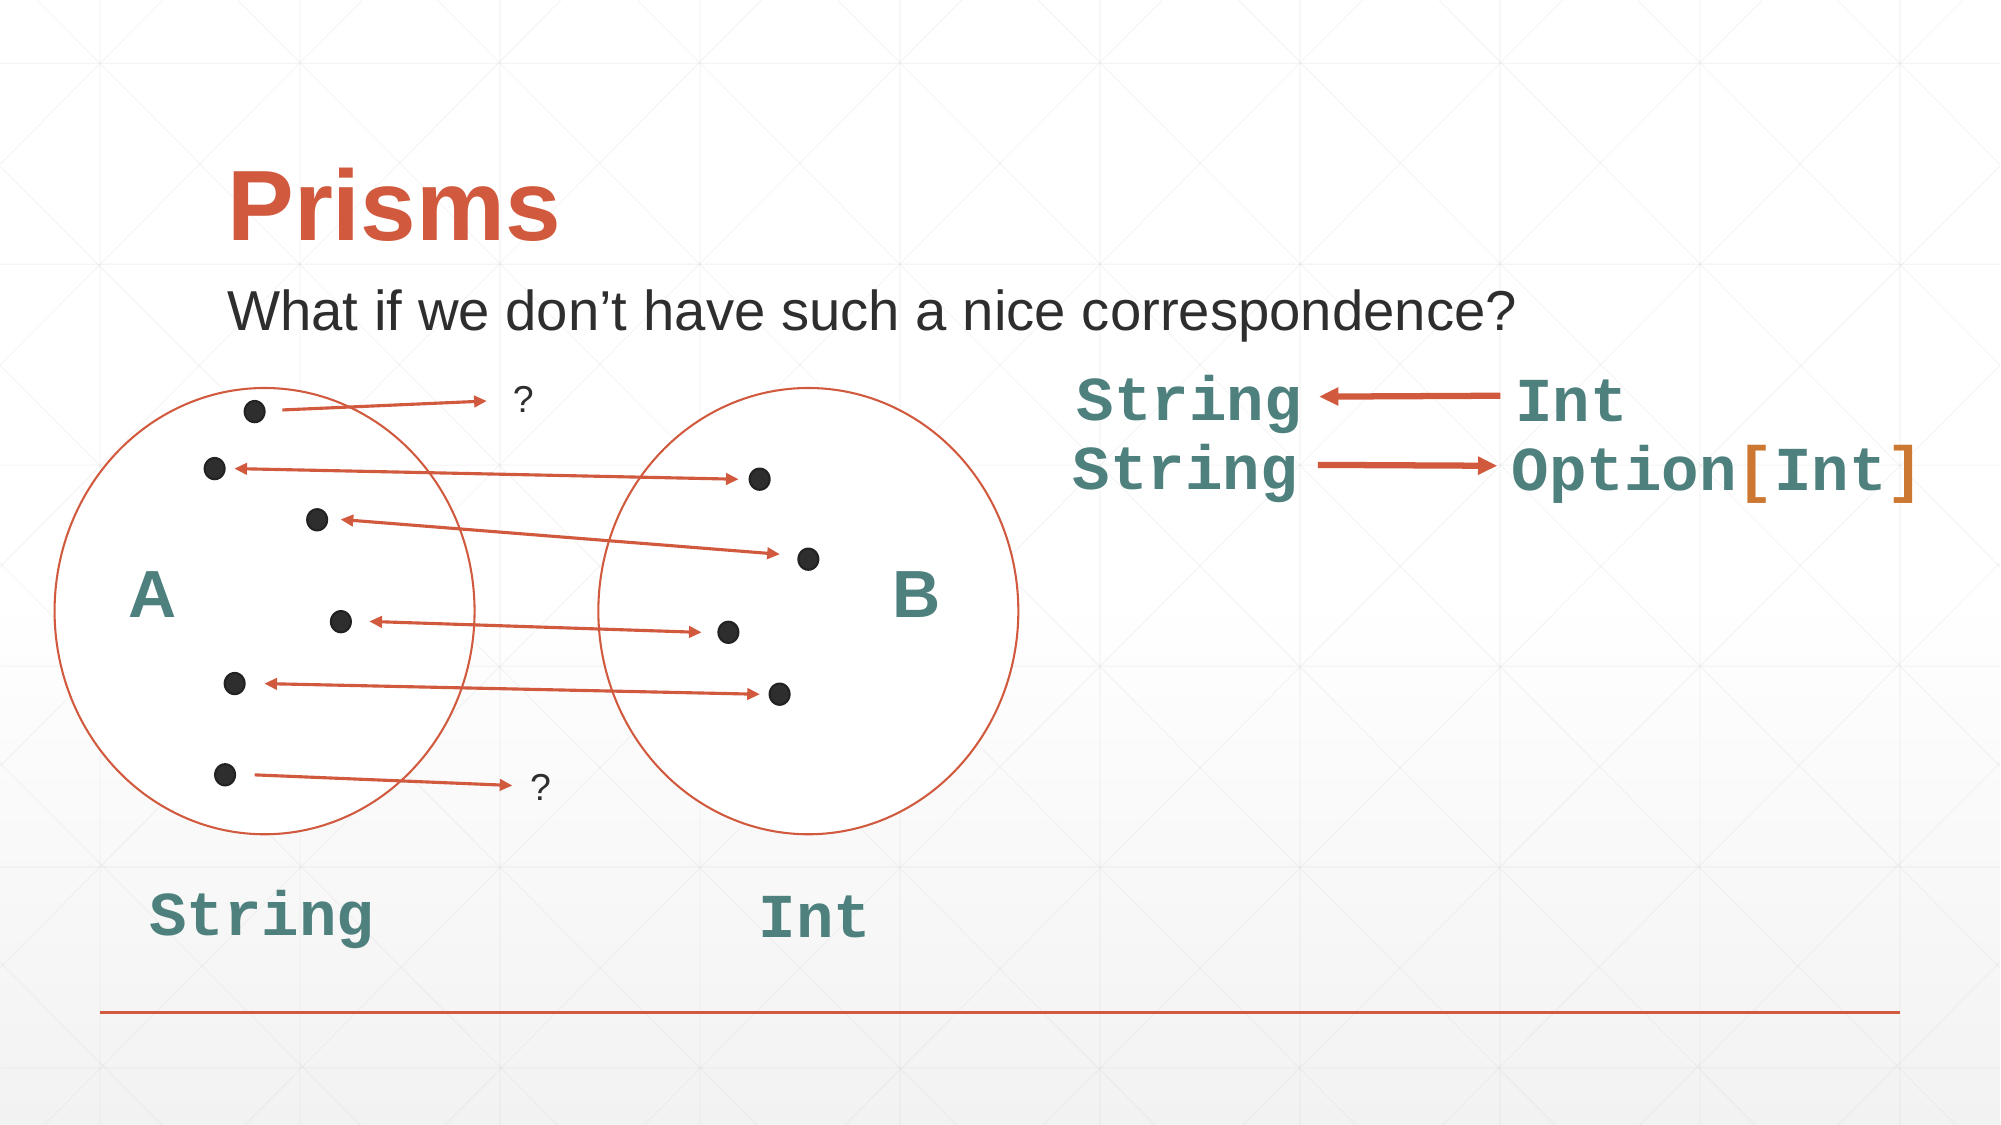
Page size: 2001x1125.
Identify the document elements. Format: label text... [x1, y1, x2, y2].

text_box Int [1500, 351, 1650, 420]
text_box String [1058, 420, 1318, 510]
title Prisms [212, 82, 1788, 271]
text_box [54, 367, 1019, 959]
text_box Option[Int] [1496, 420, 1949, 511]
text_box String [1061, 350, 1322, 440]
text_box What if we don’t have such a nice correspondence? [212, 266, 1607, 349]
